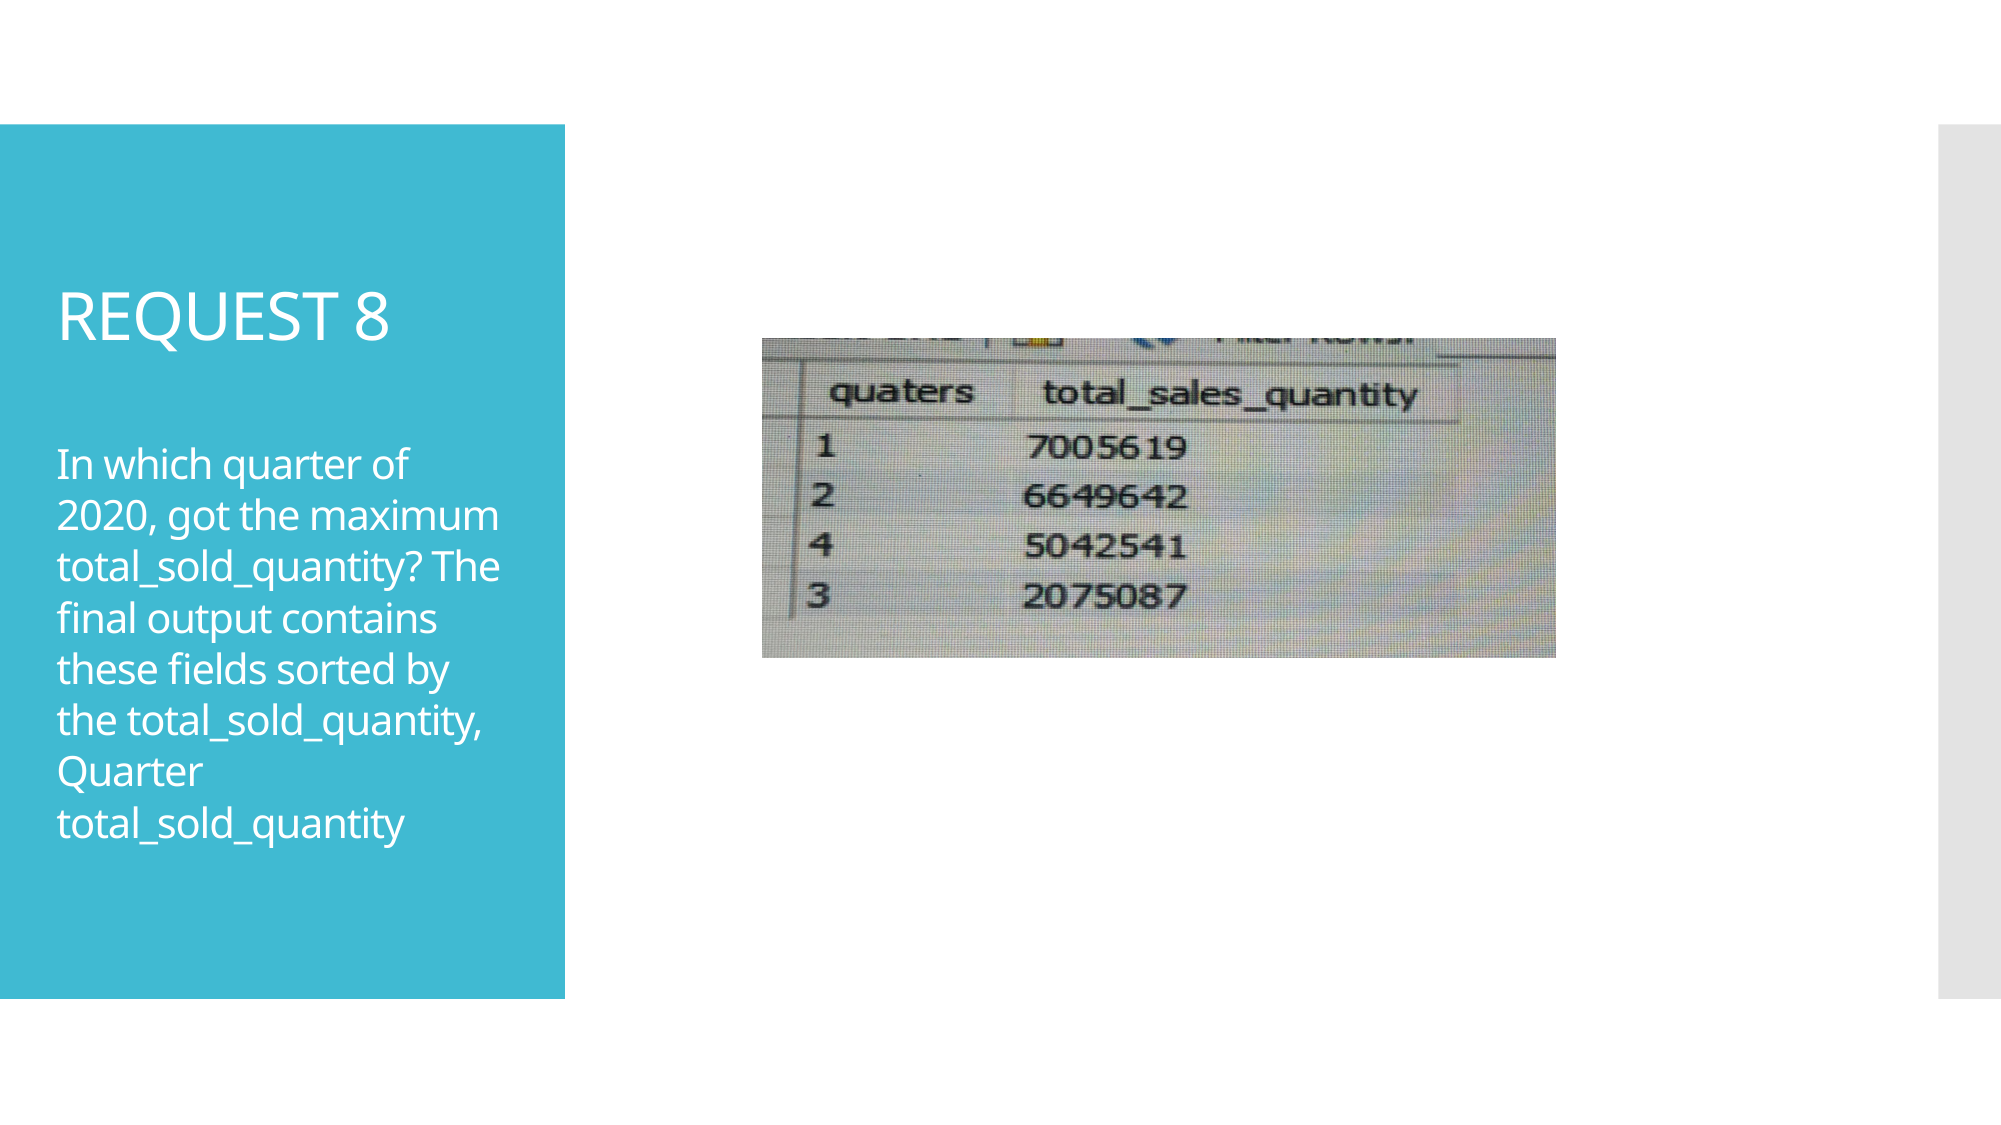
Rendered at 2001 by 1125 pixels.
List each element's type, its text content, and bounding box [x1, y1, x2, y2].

picture [762, 338, 1556, 658]
title REQUEST 8 In which quarter of 2020, got the maximum total_sold_quantity? The final output contains these fields sorted by the total_sold_quantity, Quarter total_sold_quantity [41, 184, 525, 940]
